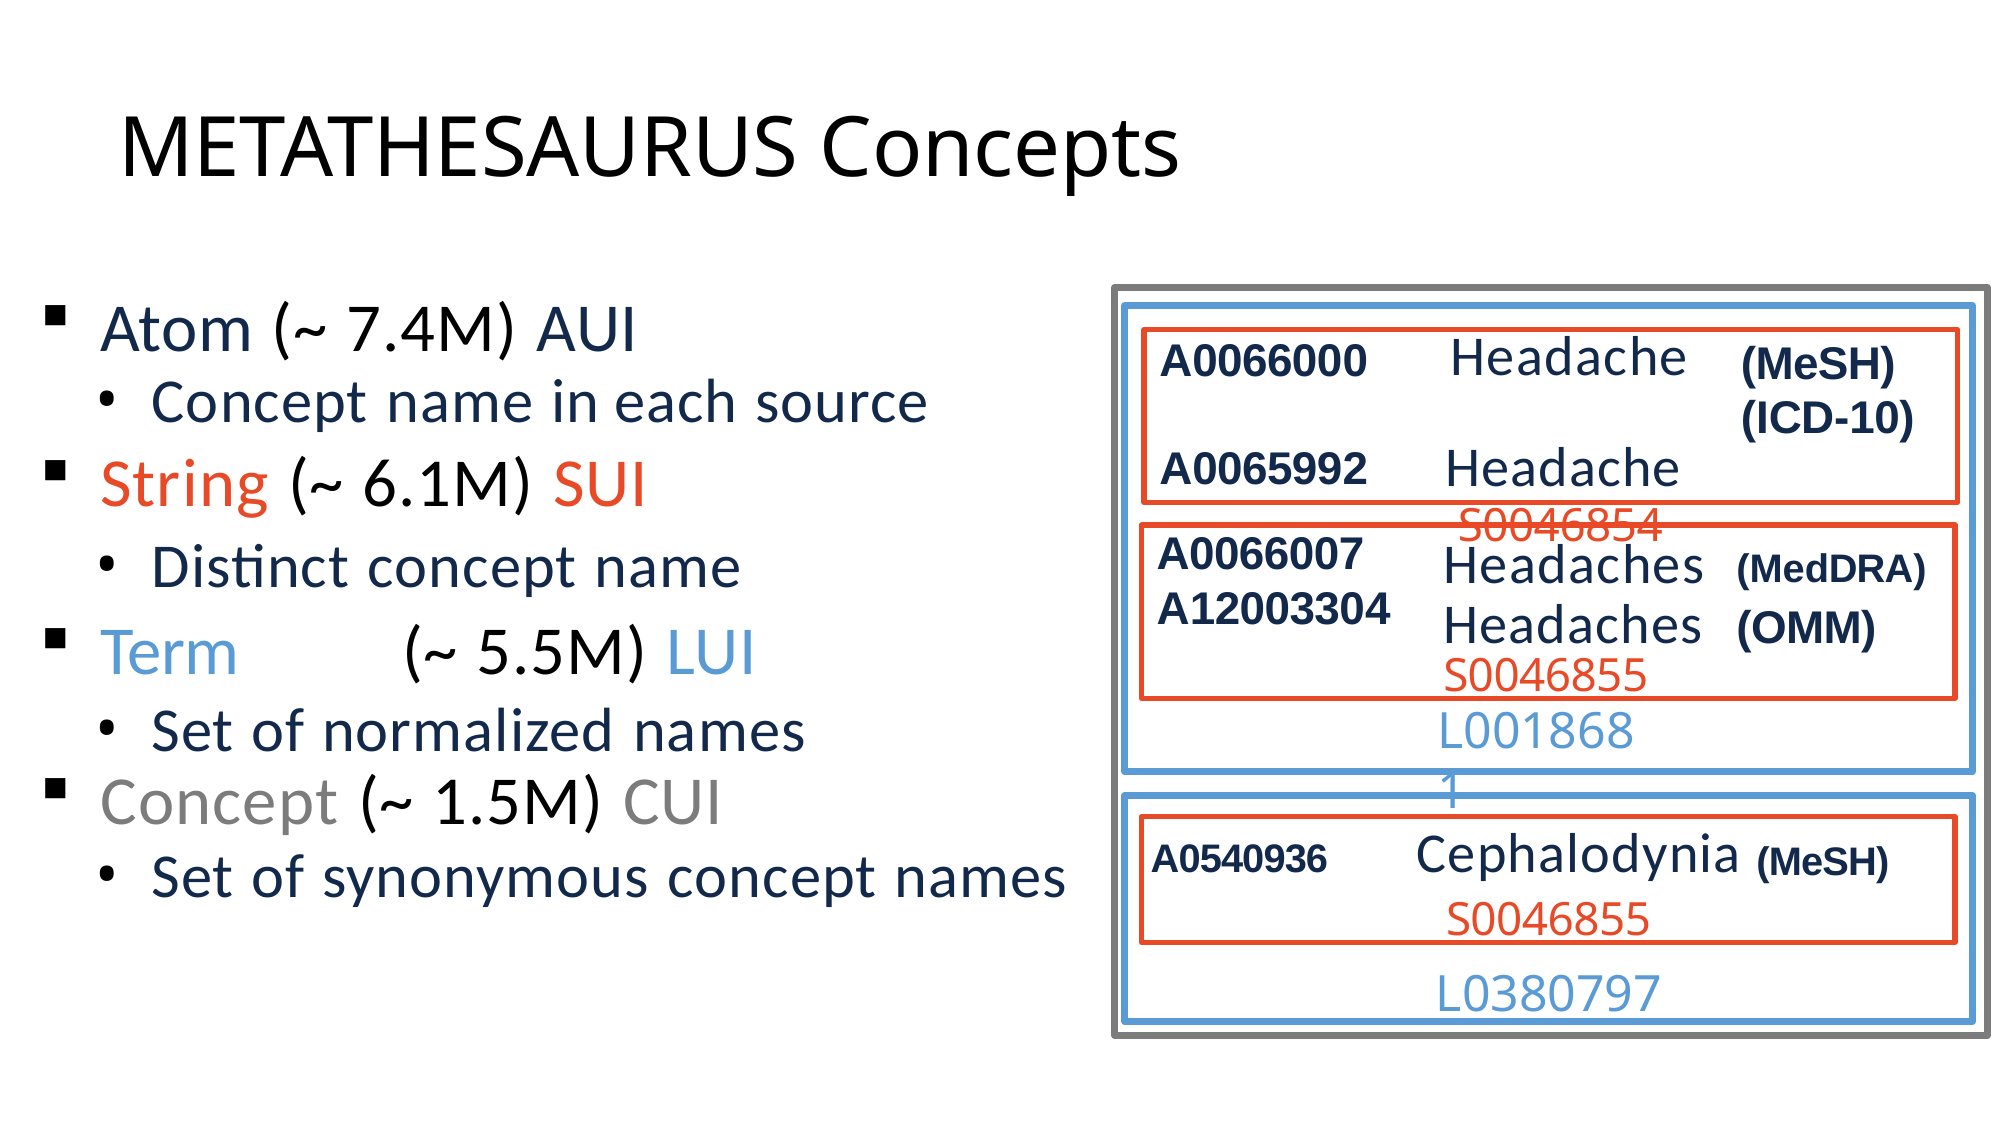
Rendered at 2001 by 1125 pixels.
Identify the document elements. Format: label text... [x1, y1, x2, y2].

text_box [1114, 287, 1988, 1036]
title METATHESAURUS Concepts [116, 90, 1950, 281]
text_box Atom (~ 7.4M) AUI Concept name in each source String (~ 6.1M) SUI Distinct concept name Term (~ 5.5M) LUI Set of normalized names Concept (~ 1.5M) CUI Set of synonymous concept names [37, 285, 1078, 910]
